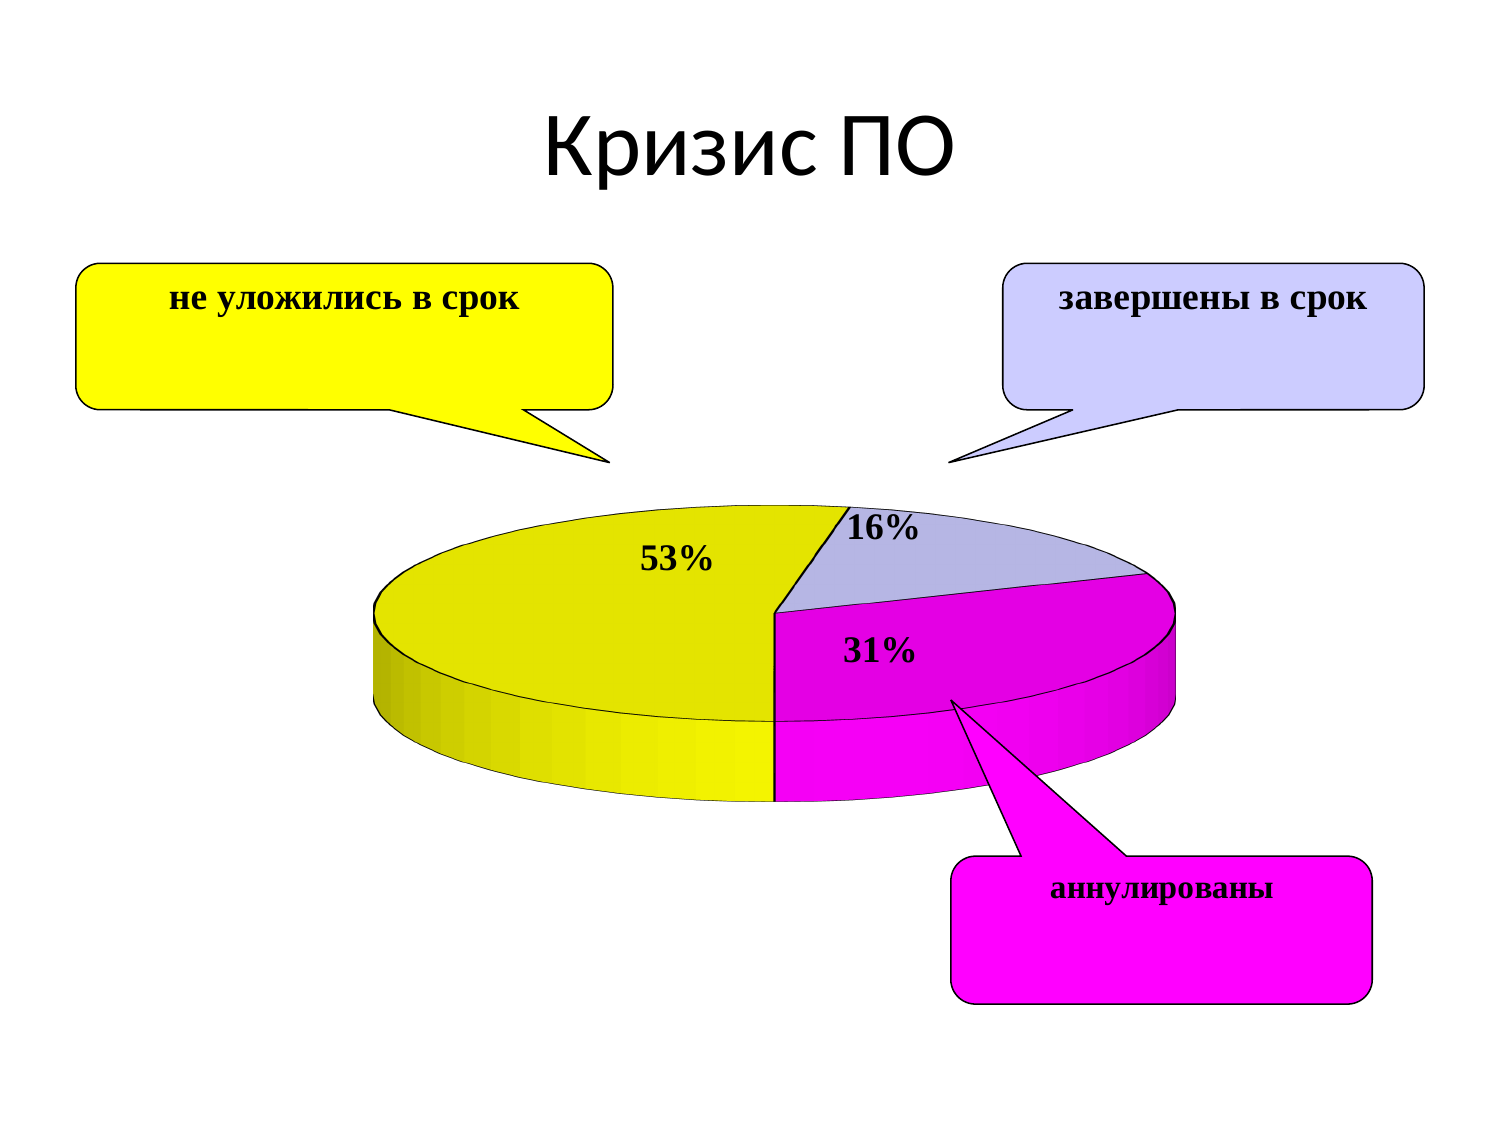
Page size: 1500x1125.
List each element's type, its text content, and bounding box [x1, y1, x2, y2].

chart [74, 262, 1426, 1006]
title Кризис ПО [75, 45, 1425, 233]
